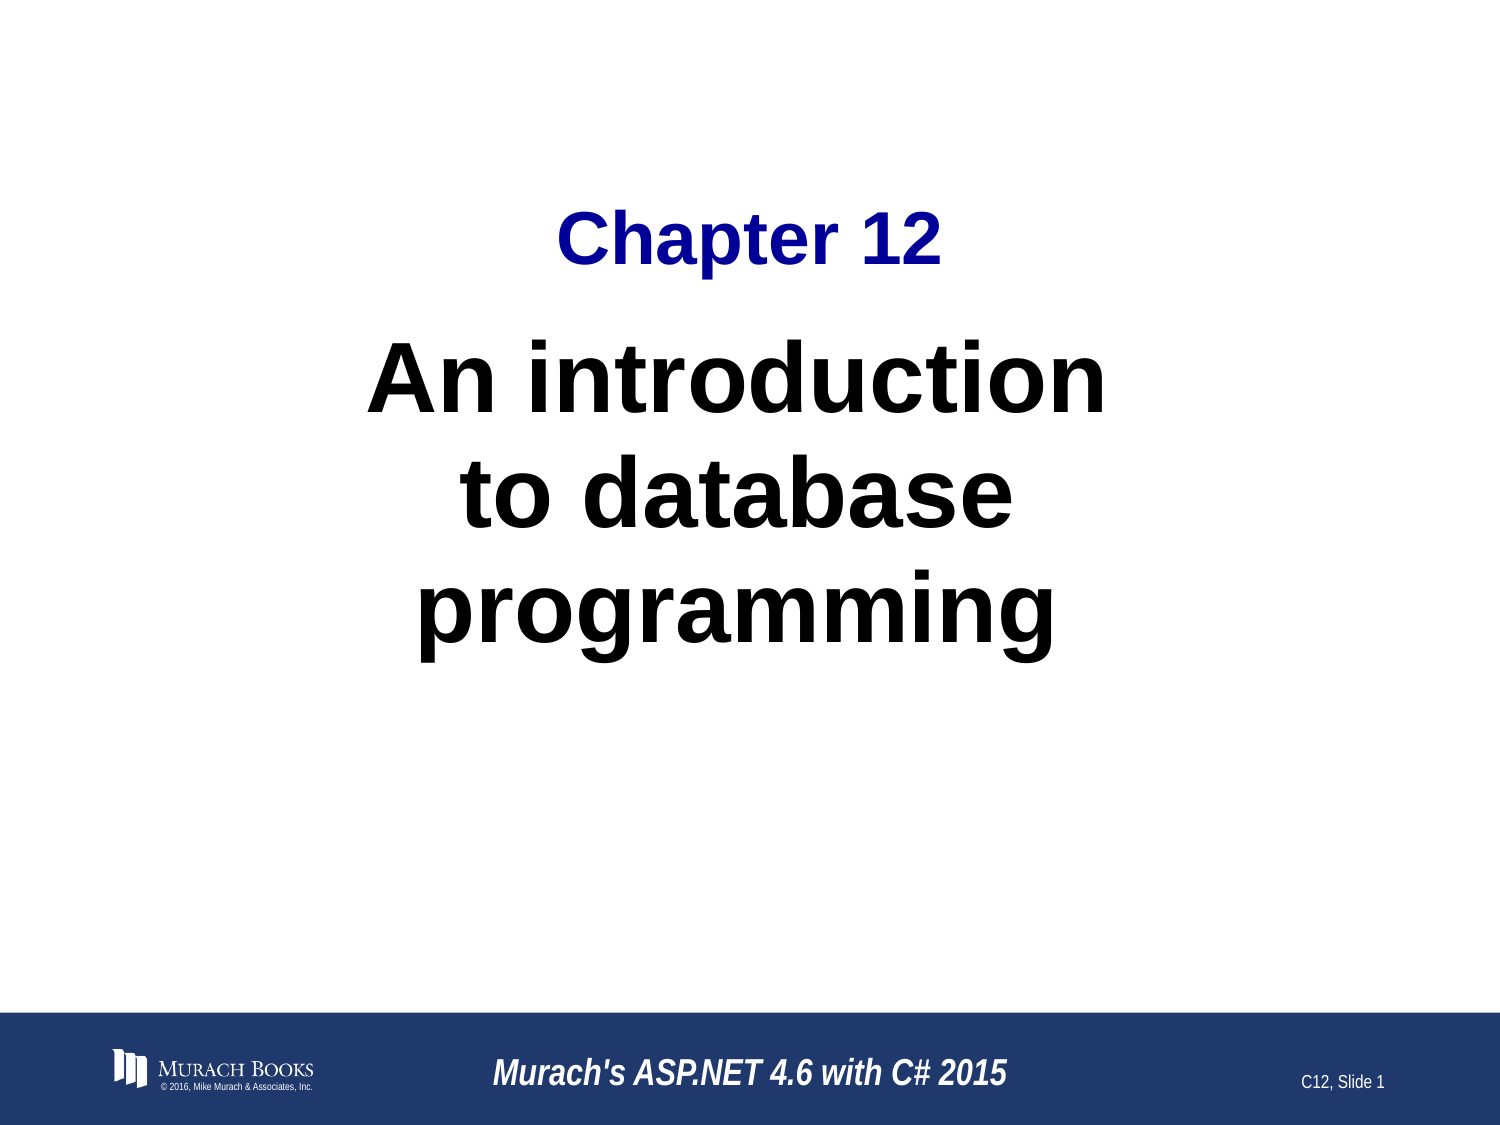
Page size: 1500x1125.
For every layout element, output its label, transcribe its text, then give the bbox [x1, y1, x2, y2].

footer © 2016, Mike Murach & Associates, Inc. [12, 1025, 463, 1100]
slide_number Murach's ASP.NET 4.6 with C# 2015 [463, 1025, 1050, 1100]
title Chapter 12 [150, 188, 1350, 280]
slide_number C12, Slide 1 [1087, 1025, 1400, 1100]
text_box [174, 269, 1302, 678]
